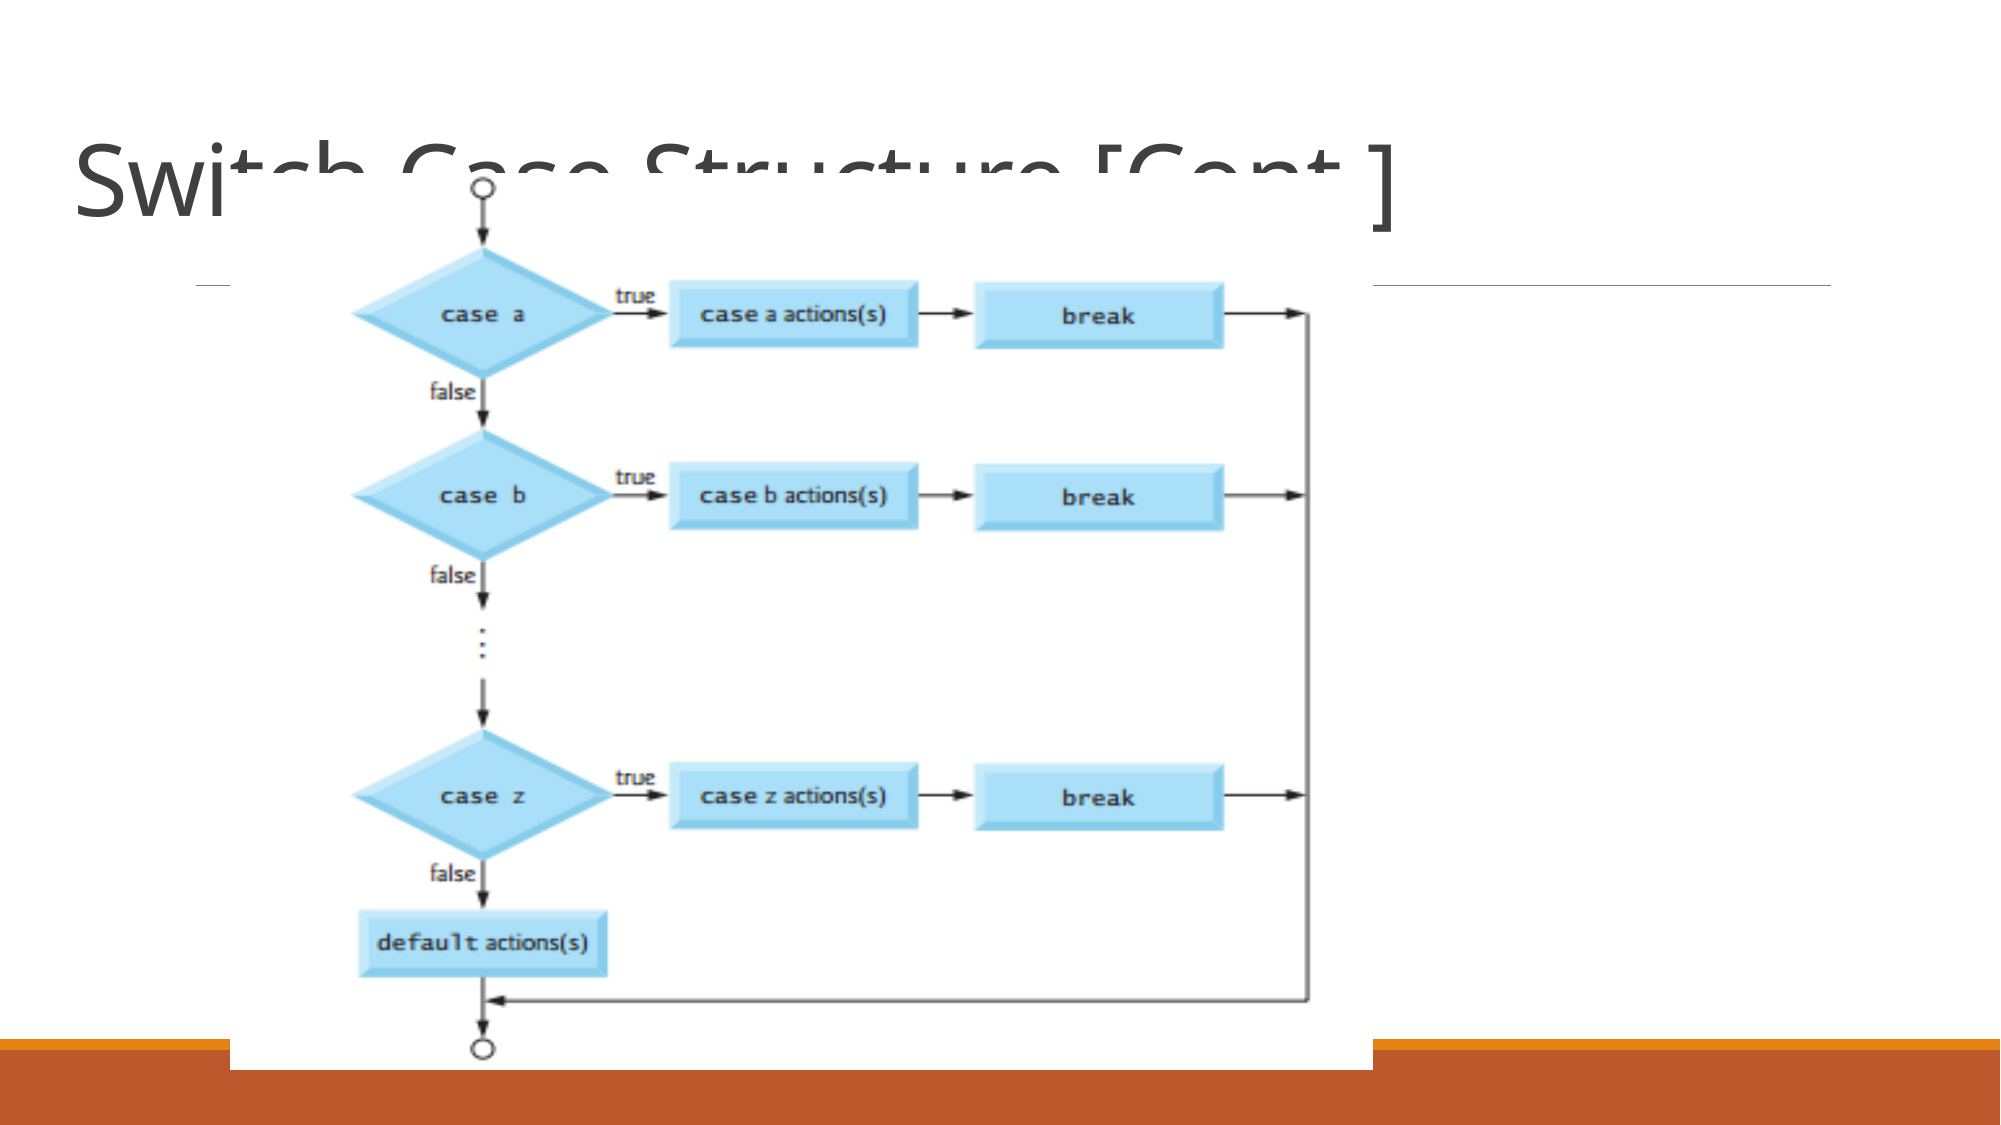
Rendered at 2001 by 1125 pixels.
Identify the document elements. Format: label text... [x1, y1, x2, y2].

picture [229, 172, 1373, 1071]
title Switch Case Structure [Cont.] [58, 55, 1469, 245]
